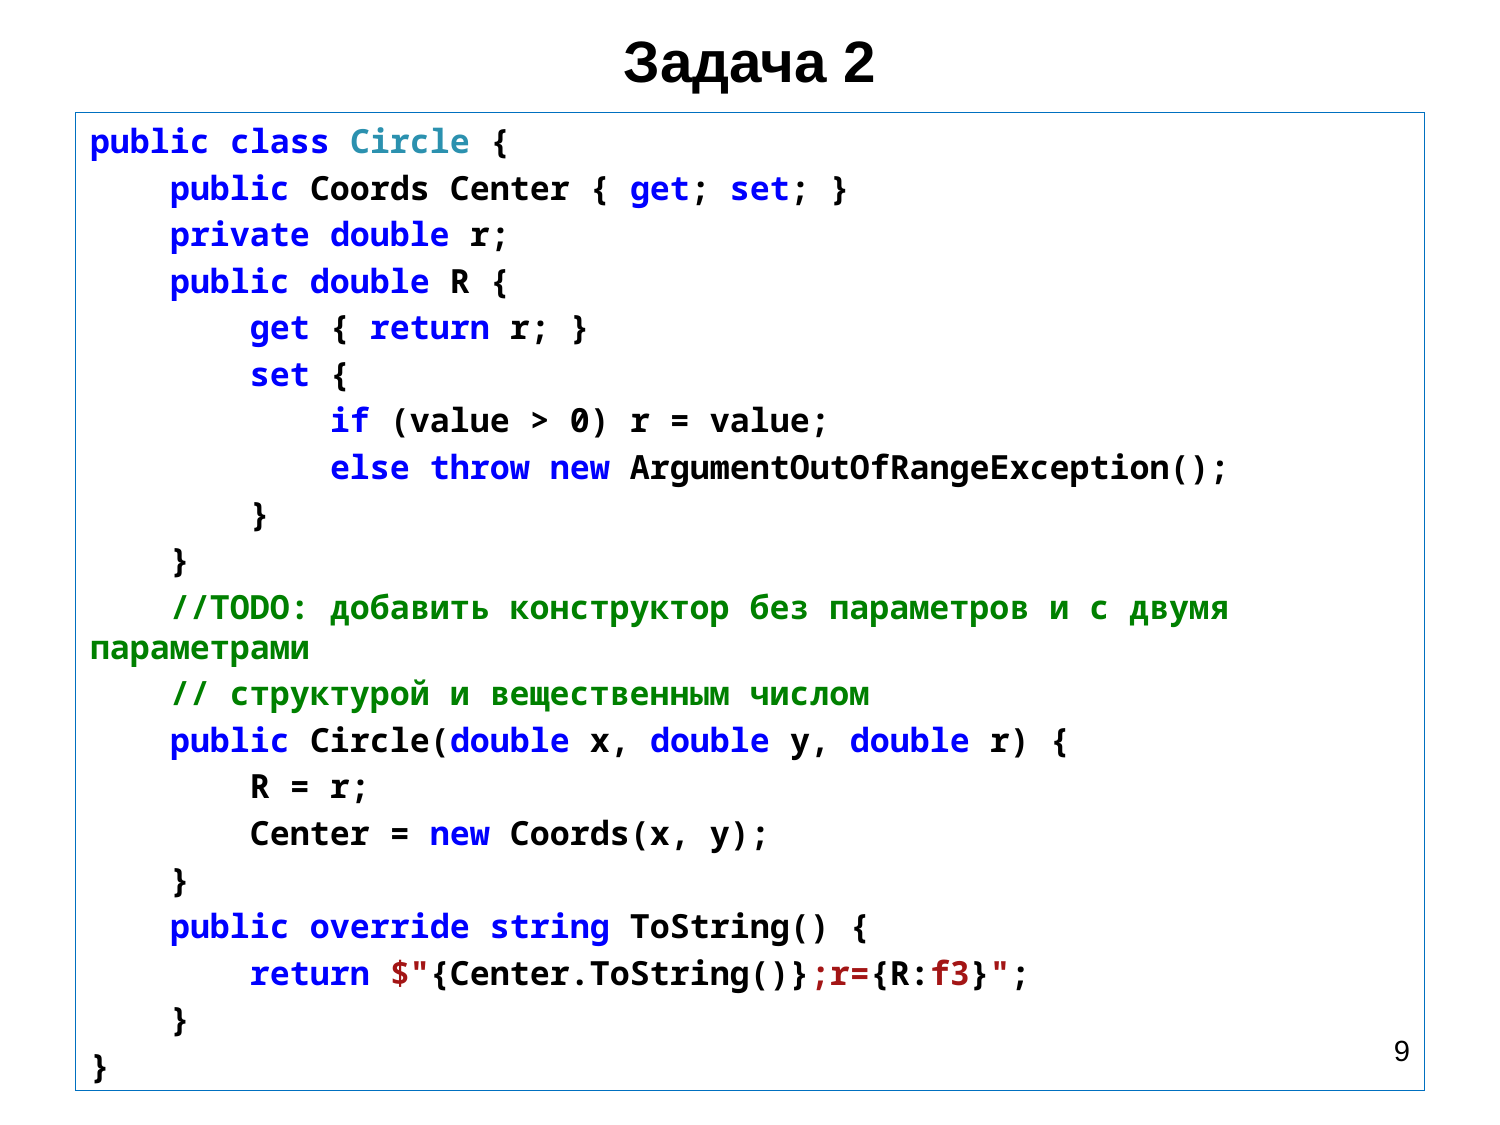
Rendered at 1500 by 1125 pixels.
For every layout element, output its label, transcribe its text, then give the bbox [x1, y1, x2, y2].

list public class Circle { public Coords Center { get; set; } private double r; public double R { get { return r; } set { if (value > 0) r = value; else throw new ArgumentOutOfRangeException(); } } //TODO: добавить конструктор без параметров и с двумя параметрами // структурой и вещественным числом public Circle(double x, double y, double r) { R = r; Center = new Coords(x, y); } public override string ToString() { return $"{Center.ToString()};r={R:f3}"; } } [75, 112, 1425, 1091]
title Задача 2 [75, 12, 1425, 105]
slide_number 9 [1074, 1024, 1426, 1103]
